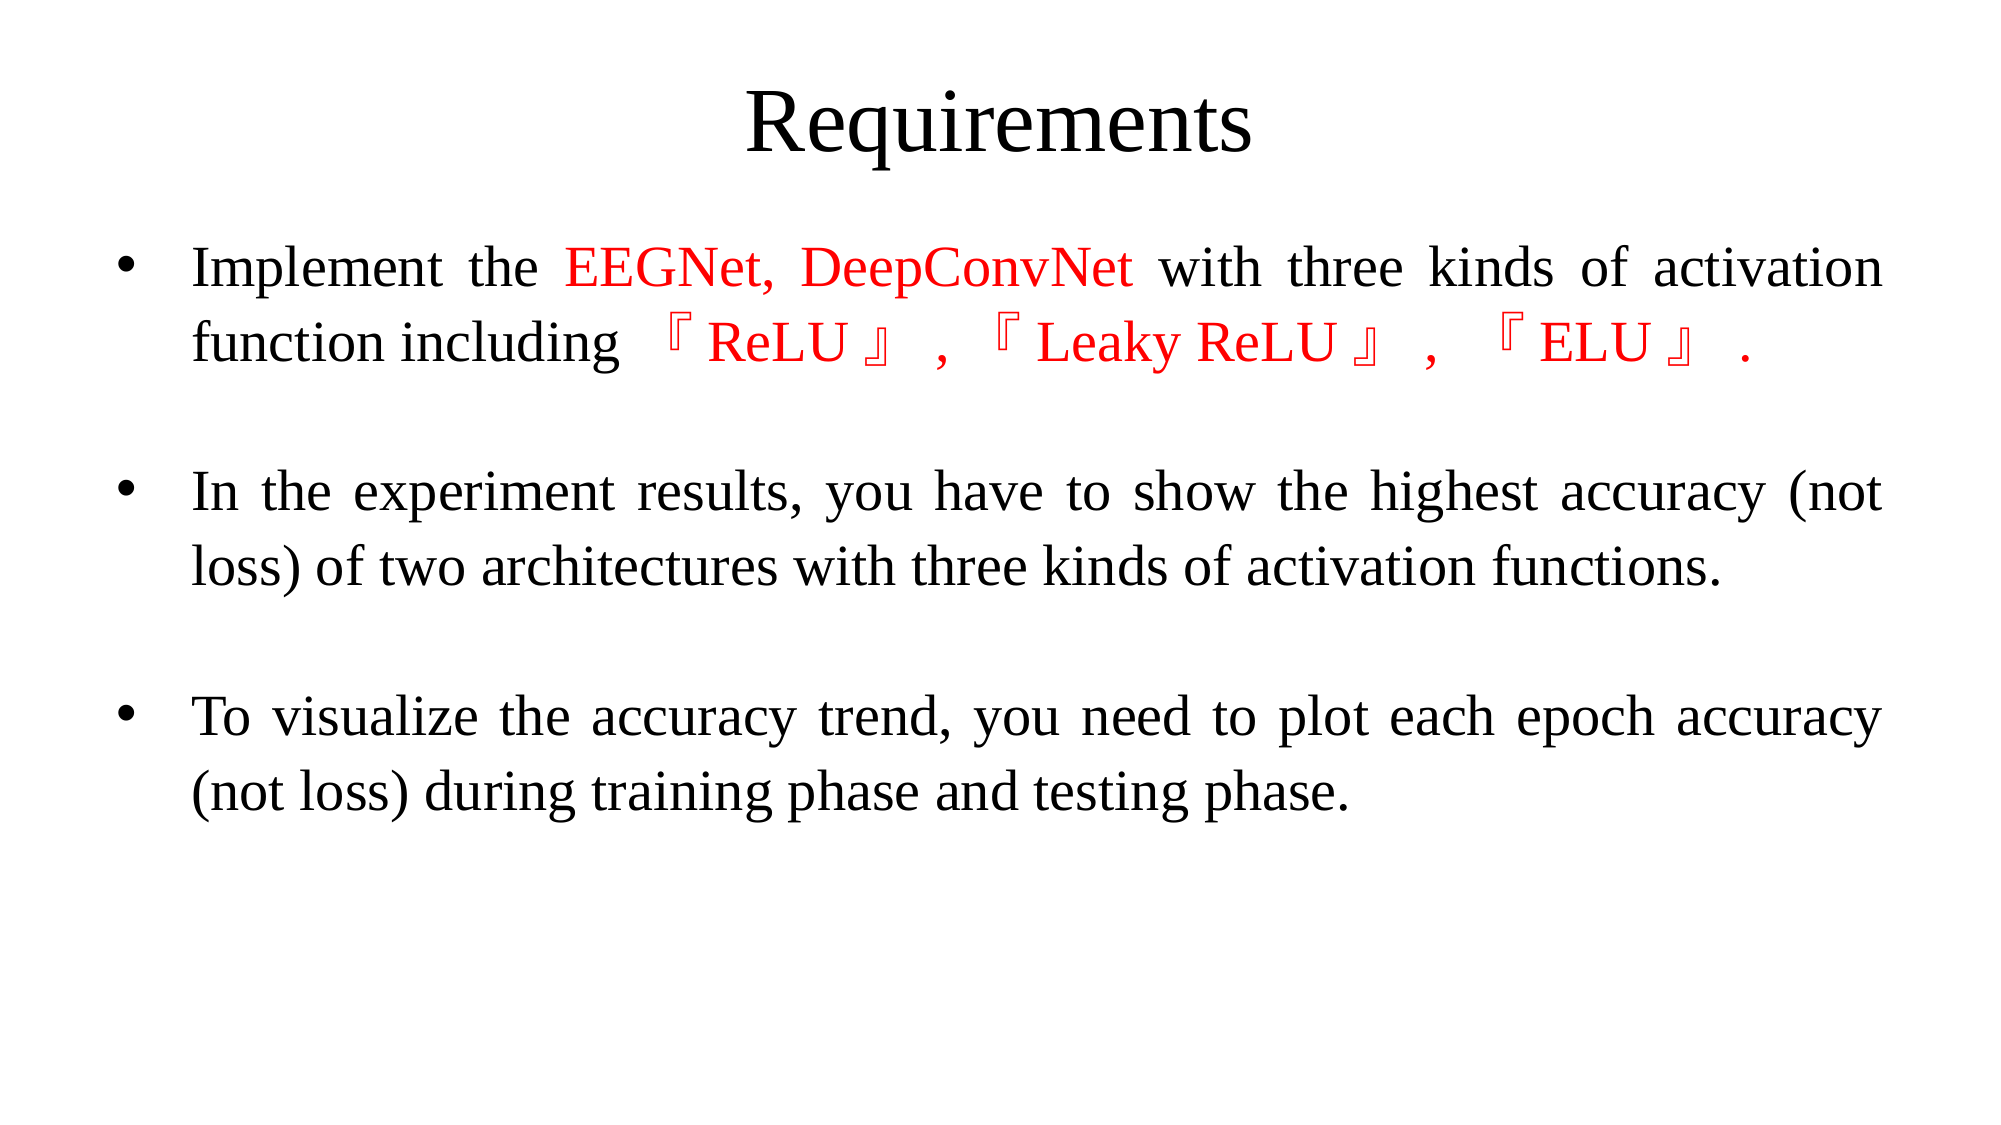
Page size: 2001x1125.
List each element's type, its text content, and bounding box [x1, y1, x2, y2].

text_box Requirements [0, 1, 2000, 243]
text_box Implement the EEGNet, DeepConvNet with three kinds of activation function including『ReLU』,『Leaky ReLU』, 『ELU』. In the experiment results, you have to show the highest accuracy (not loss) of two architectures with three kinds of activation functions. To visualize the accuracy trend, you need to plot each epoch accuracy (not loss) during training phase and testing phase. [101, 215, 1899, 830]
